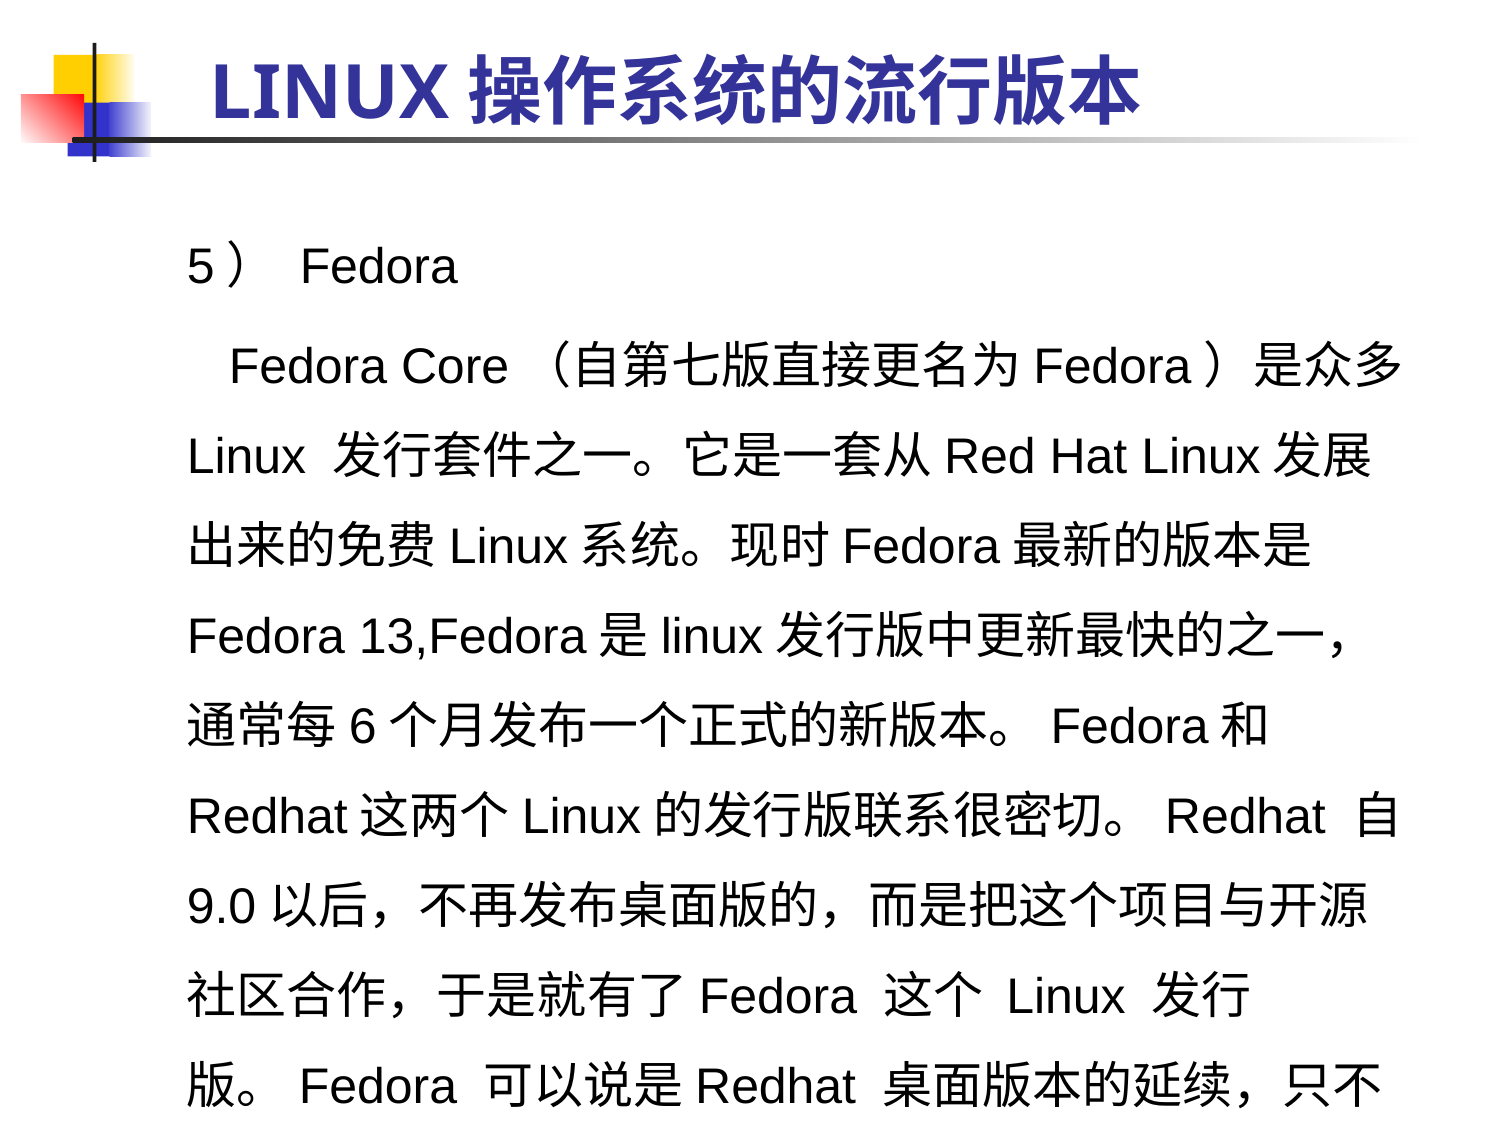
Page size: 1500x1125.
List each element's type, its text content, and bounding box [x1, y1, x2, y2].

list 5） Fedora Fedora Core（自第七版直接更名为Fedora）是众多 Linux 发行套件之一。它是一套从Red Hat Linux发展出来的免费Linux系统。现时Fedora最新的版本是Fedora 13,Fedora是linux发行版中更新最快的之一，通常每6个月发布一个正式的新版本。Fedora和Redhat这两个Linux的发行版联系很密切。Redhat 自9.0以后，不再发布桌面版的，而是把这个项目与开源社区合作，于是就有了Fedora 这个 Linux 发行版。Fedora 可以说是Redhat 桌面版本的延续，只不过是与开源社区合作。 [115, 196, 1423, 1000]
title LINUX操作系统的流行版本 [194, 38, 1474, 141]
